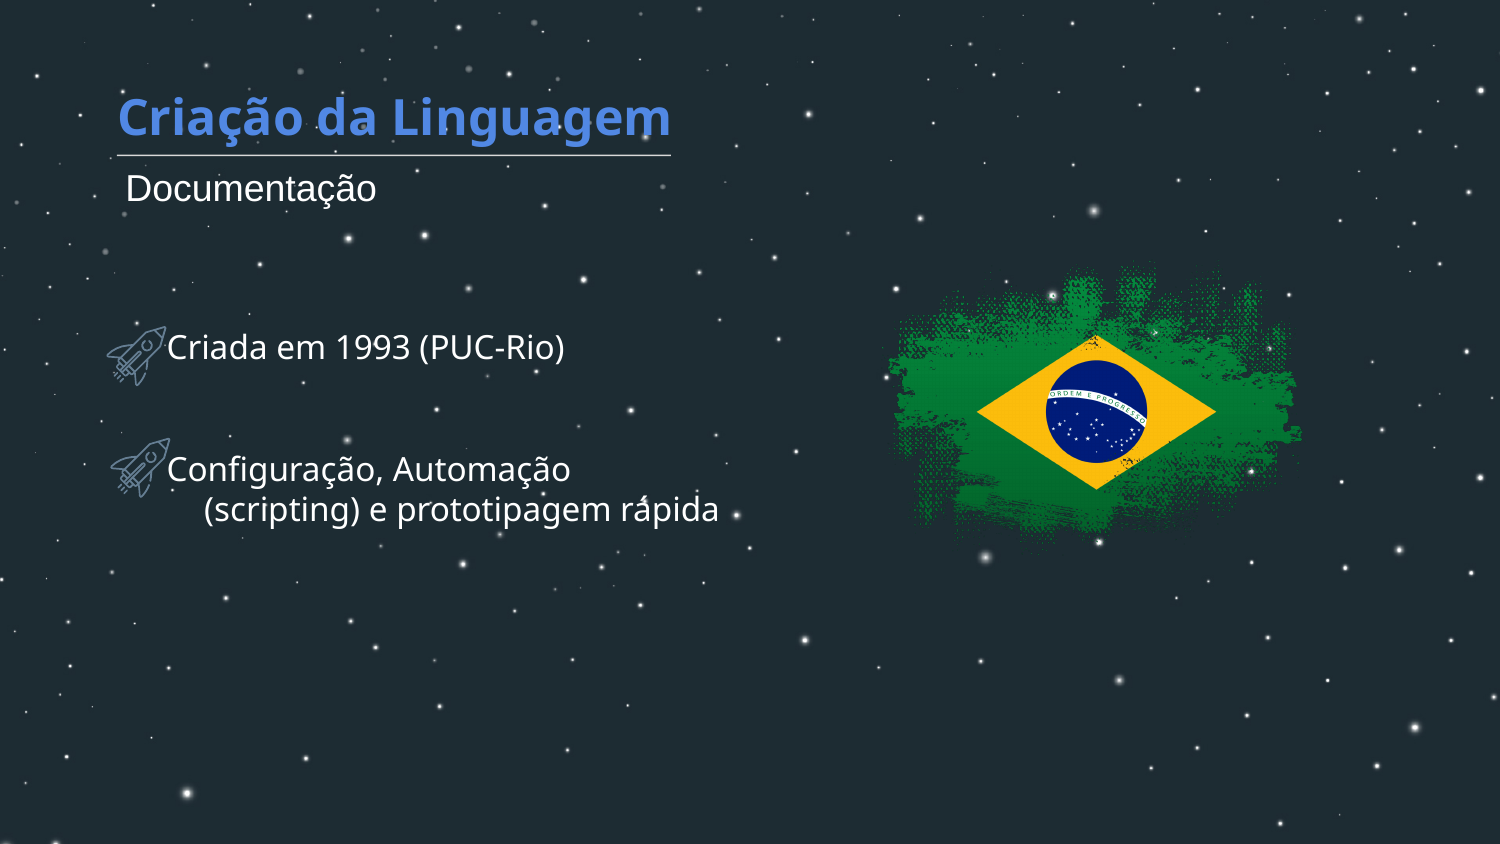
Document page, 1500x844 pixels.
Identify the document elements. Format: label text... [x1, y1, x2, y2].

picture [0, 0, 1500, 844]
title Criação da Linguagem [116, 73, 795, 161]
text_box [105, 325, 167, 387]
text_box Documentação [110, 156, 392, 217]
subtitle Criada em 1993 (PUC-Rio) Configuração, Automação (scripting) e prototipagem rápida [166, 397, 726, 518]
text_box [109, 437, 171, 498]
